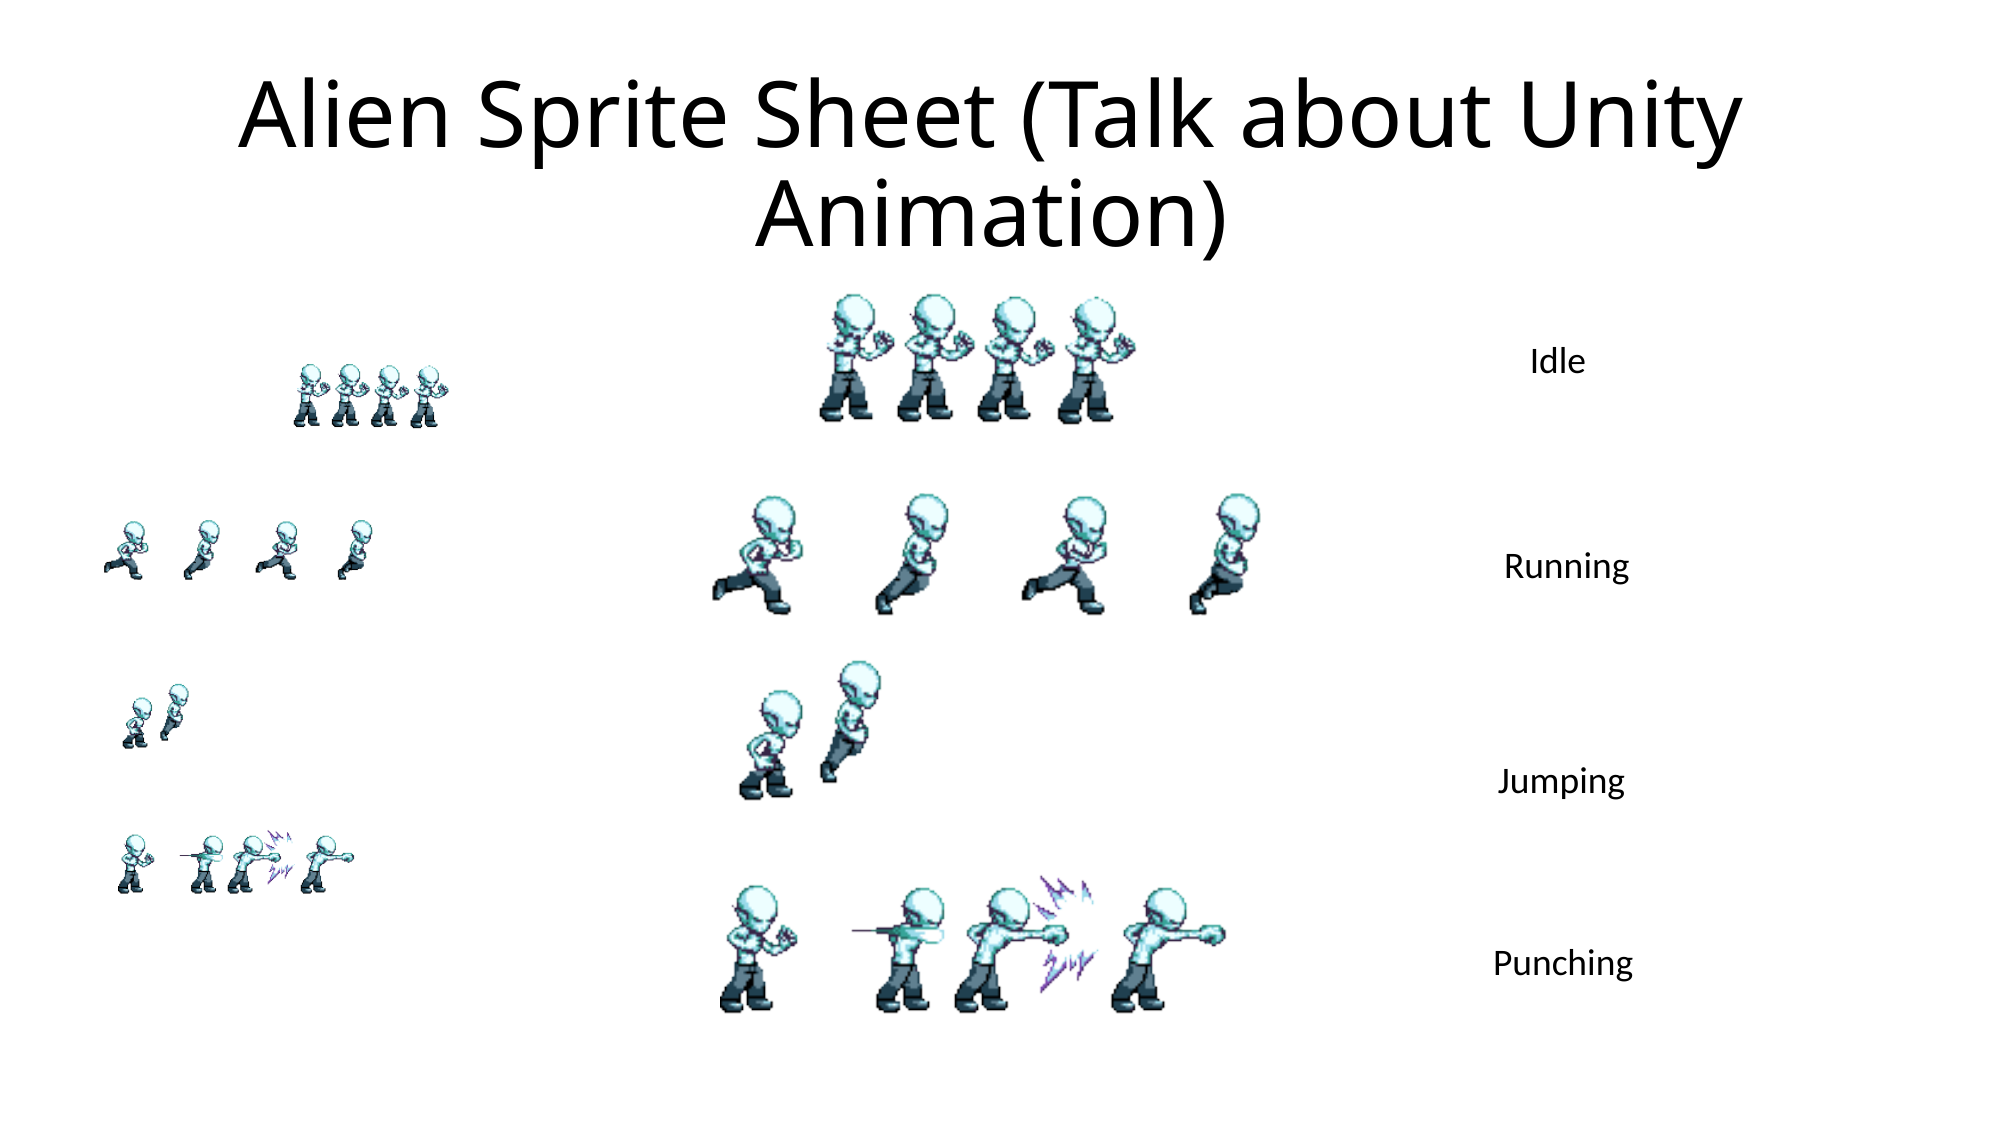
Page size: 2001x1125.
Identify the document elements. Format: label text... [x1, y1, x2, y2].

text_box Punching [1540, 930, 1789, 991]
picture [118, 267, 2001, 1042]
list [103, 351, 701, 615]
text_box Jumping [1336, 748, 1787, 809]
title Alien Sprite Sheet (Talk about Unity Animation) [129, 58, 1855, 276]
